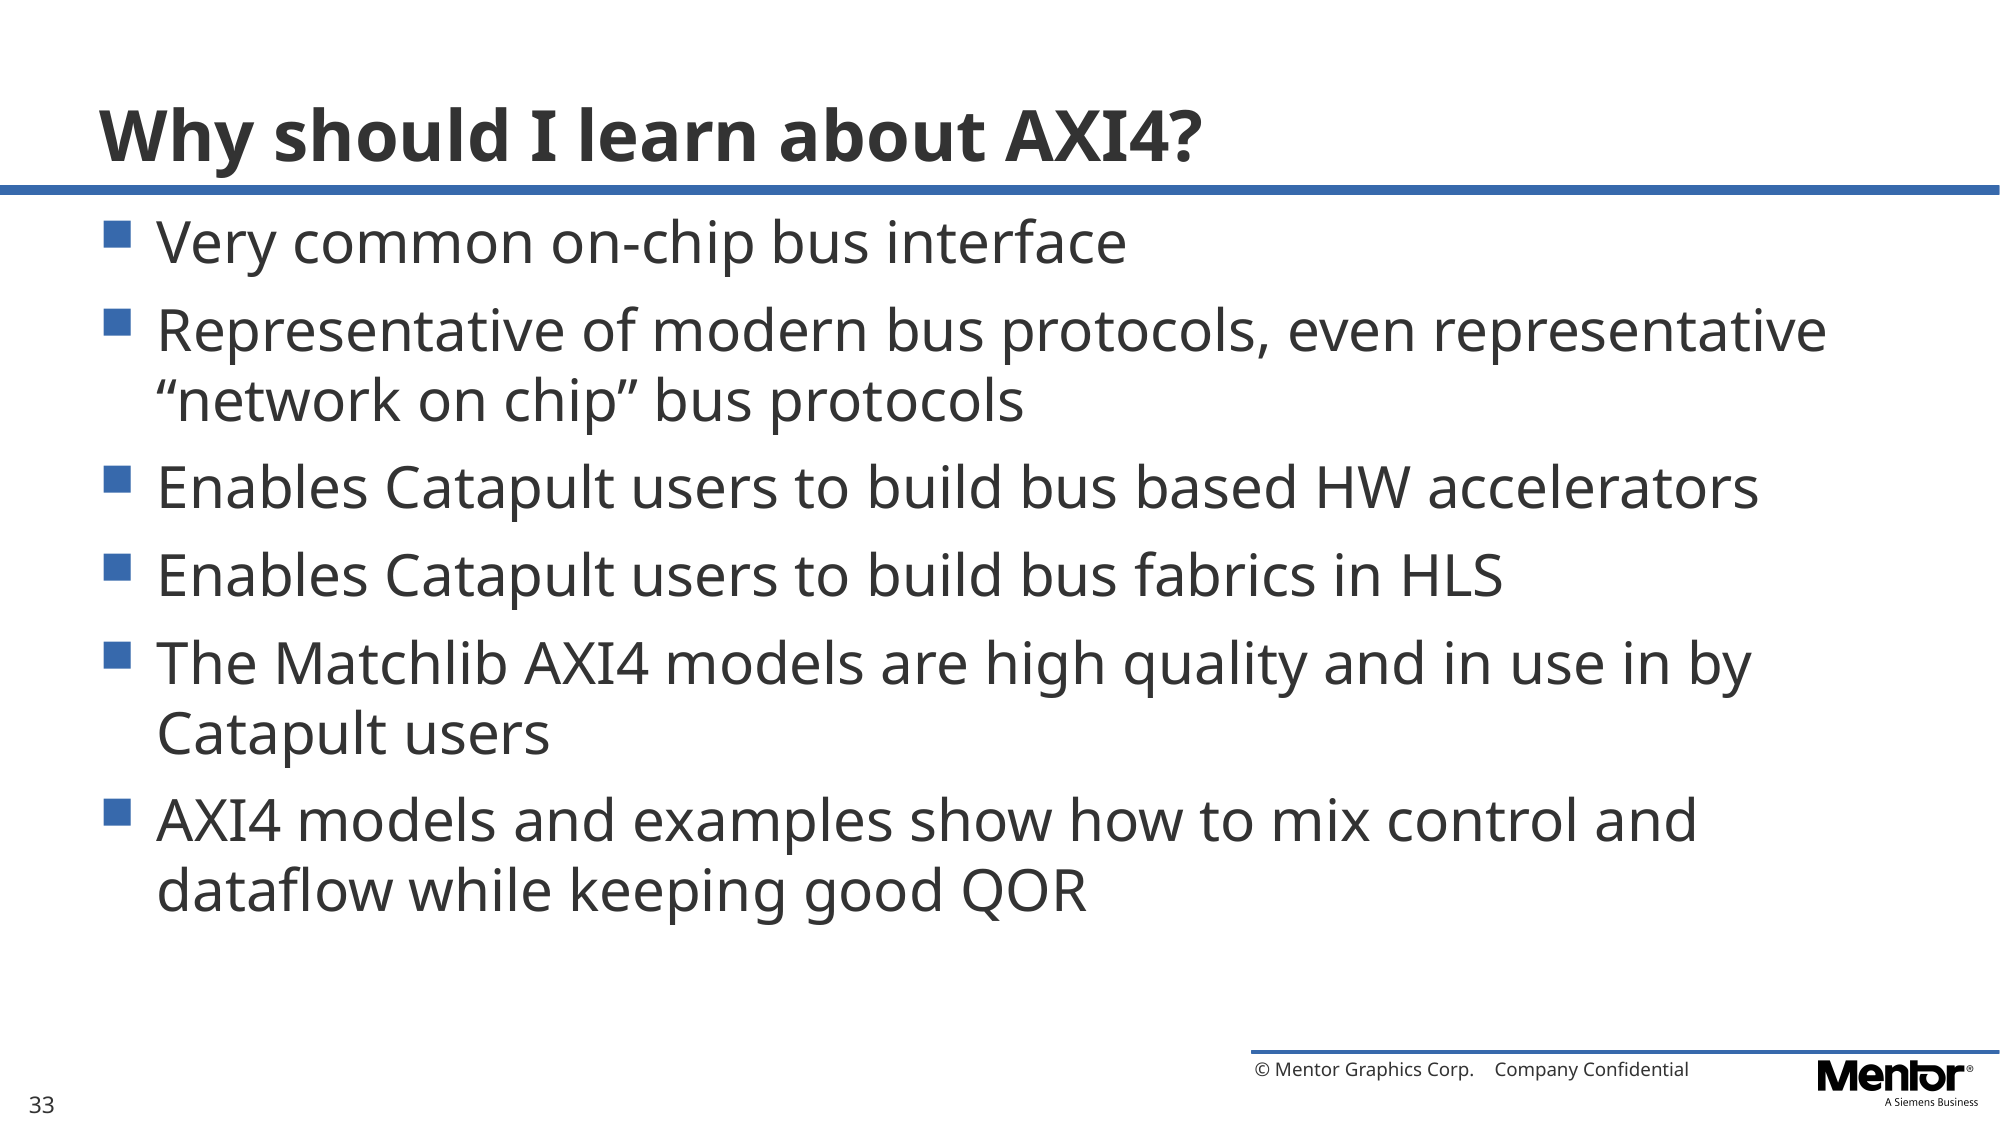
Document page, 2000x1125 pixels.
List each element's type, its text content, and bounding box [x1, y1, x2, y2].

slide_number 33 [0, 1087, 84, 1125]
picture [1818, 1060, 1978, 1106]
title Why should I learn about AXI4? [0, 0, 2000, 186]
list Very common on-chip bus interface Representative of modern bus protocols, even representative “network on chip” bus protocols Enables Catapult users to build bus based HW accelerators Enables Catapult users to build bus fabrics in HLS The Matchlib AXI4 models are high quality and in use in by Catapult users AXI4 models and examples show how to mix control and dataflow while keeping good QOR [0, 195, 2000, 1023]
